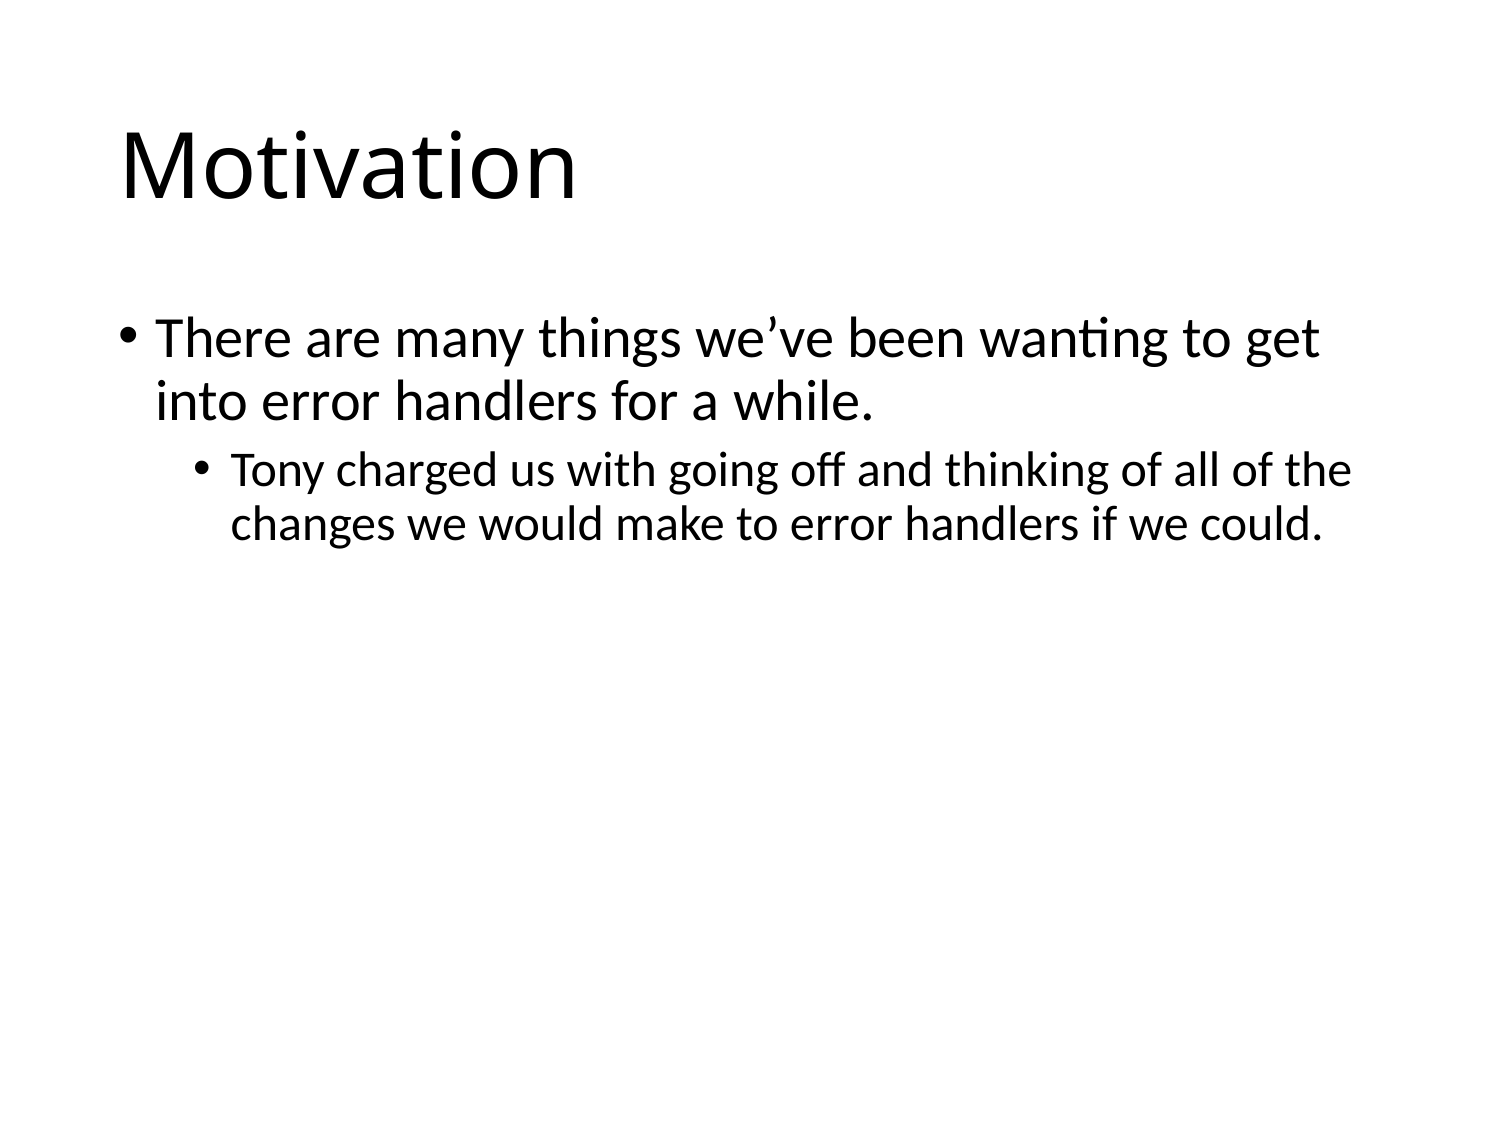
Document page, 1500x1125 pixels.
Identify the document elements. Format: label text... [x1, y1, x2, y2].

list There are many things we’ve been wanting to get into error handlers for a while. Tony charged us with going off and thinking of all of the changes we would make to error handlers if we could. [103, 299, 1397, 1014]
title Motivation [103, 59, 1397, 278]
